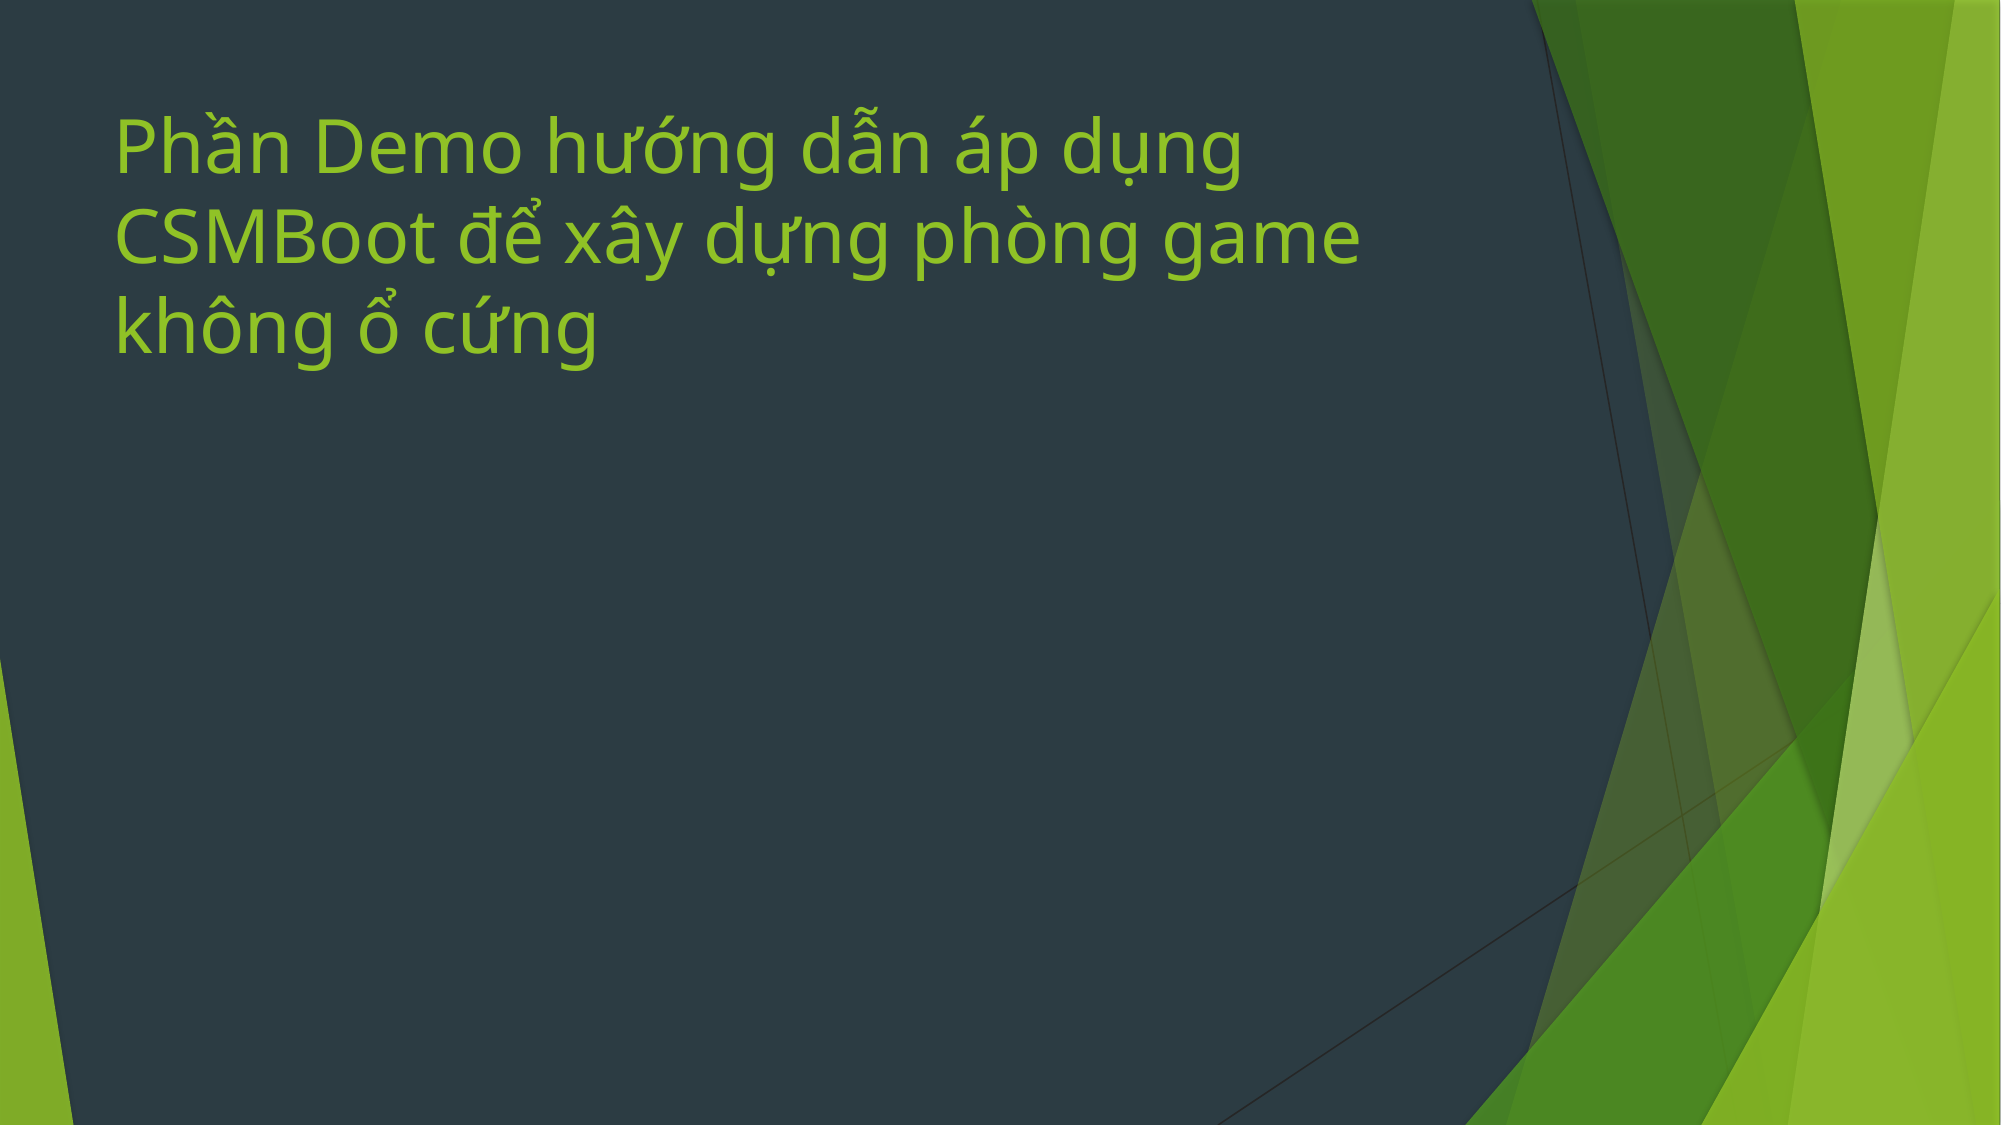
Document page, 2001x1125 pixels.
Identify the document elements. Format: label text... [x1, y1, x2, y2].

title Phần Demo hướng dẫn áp dụng CSMBoot để xây dựng phòng game không ổ cứng [98, 91, 1575, 333]
